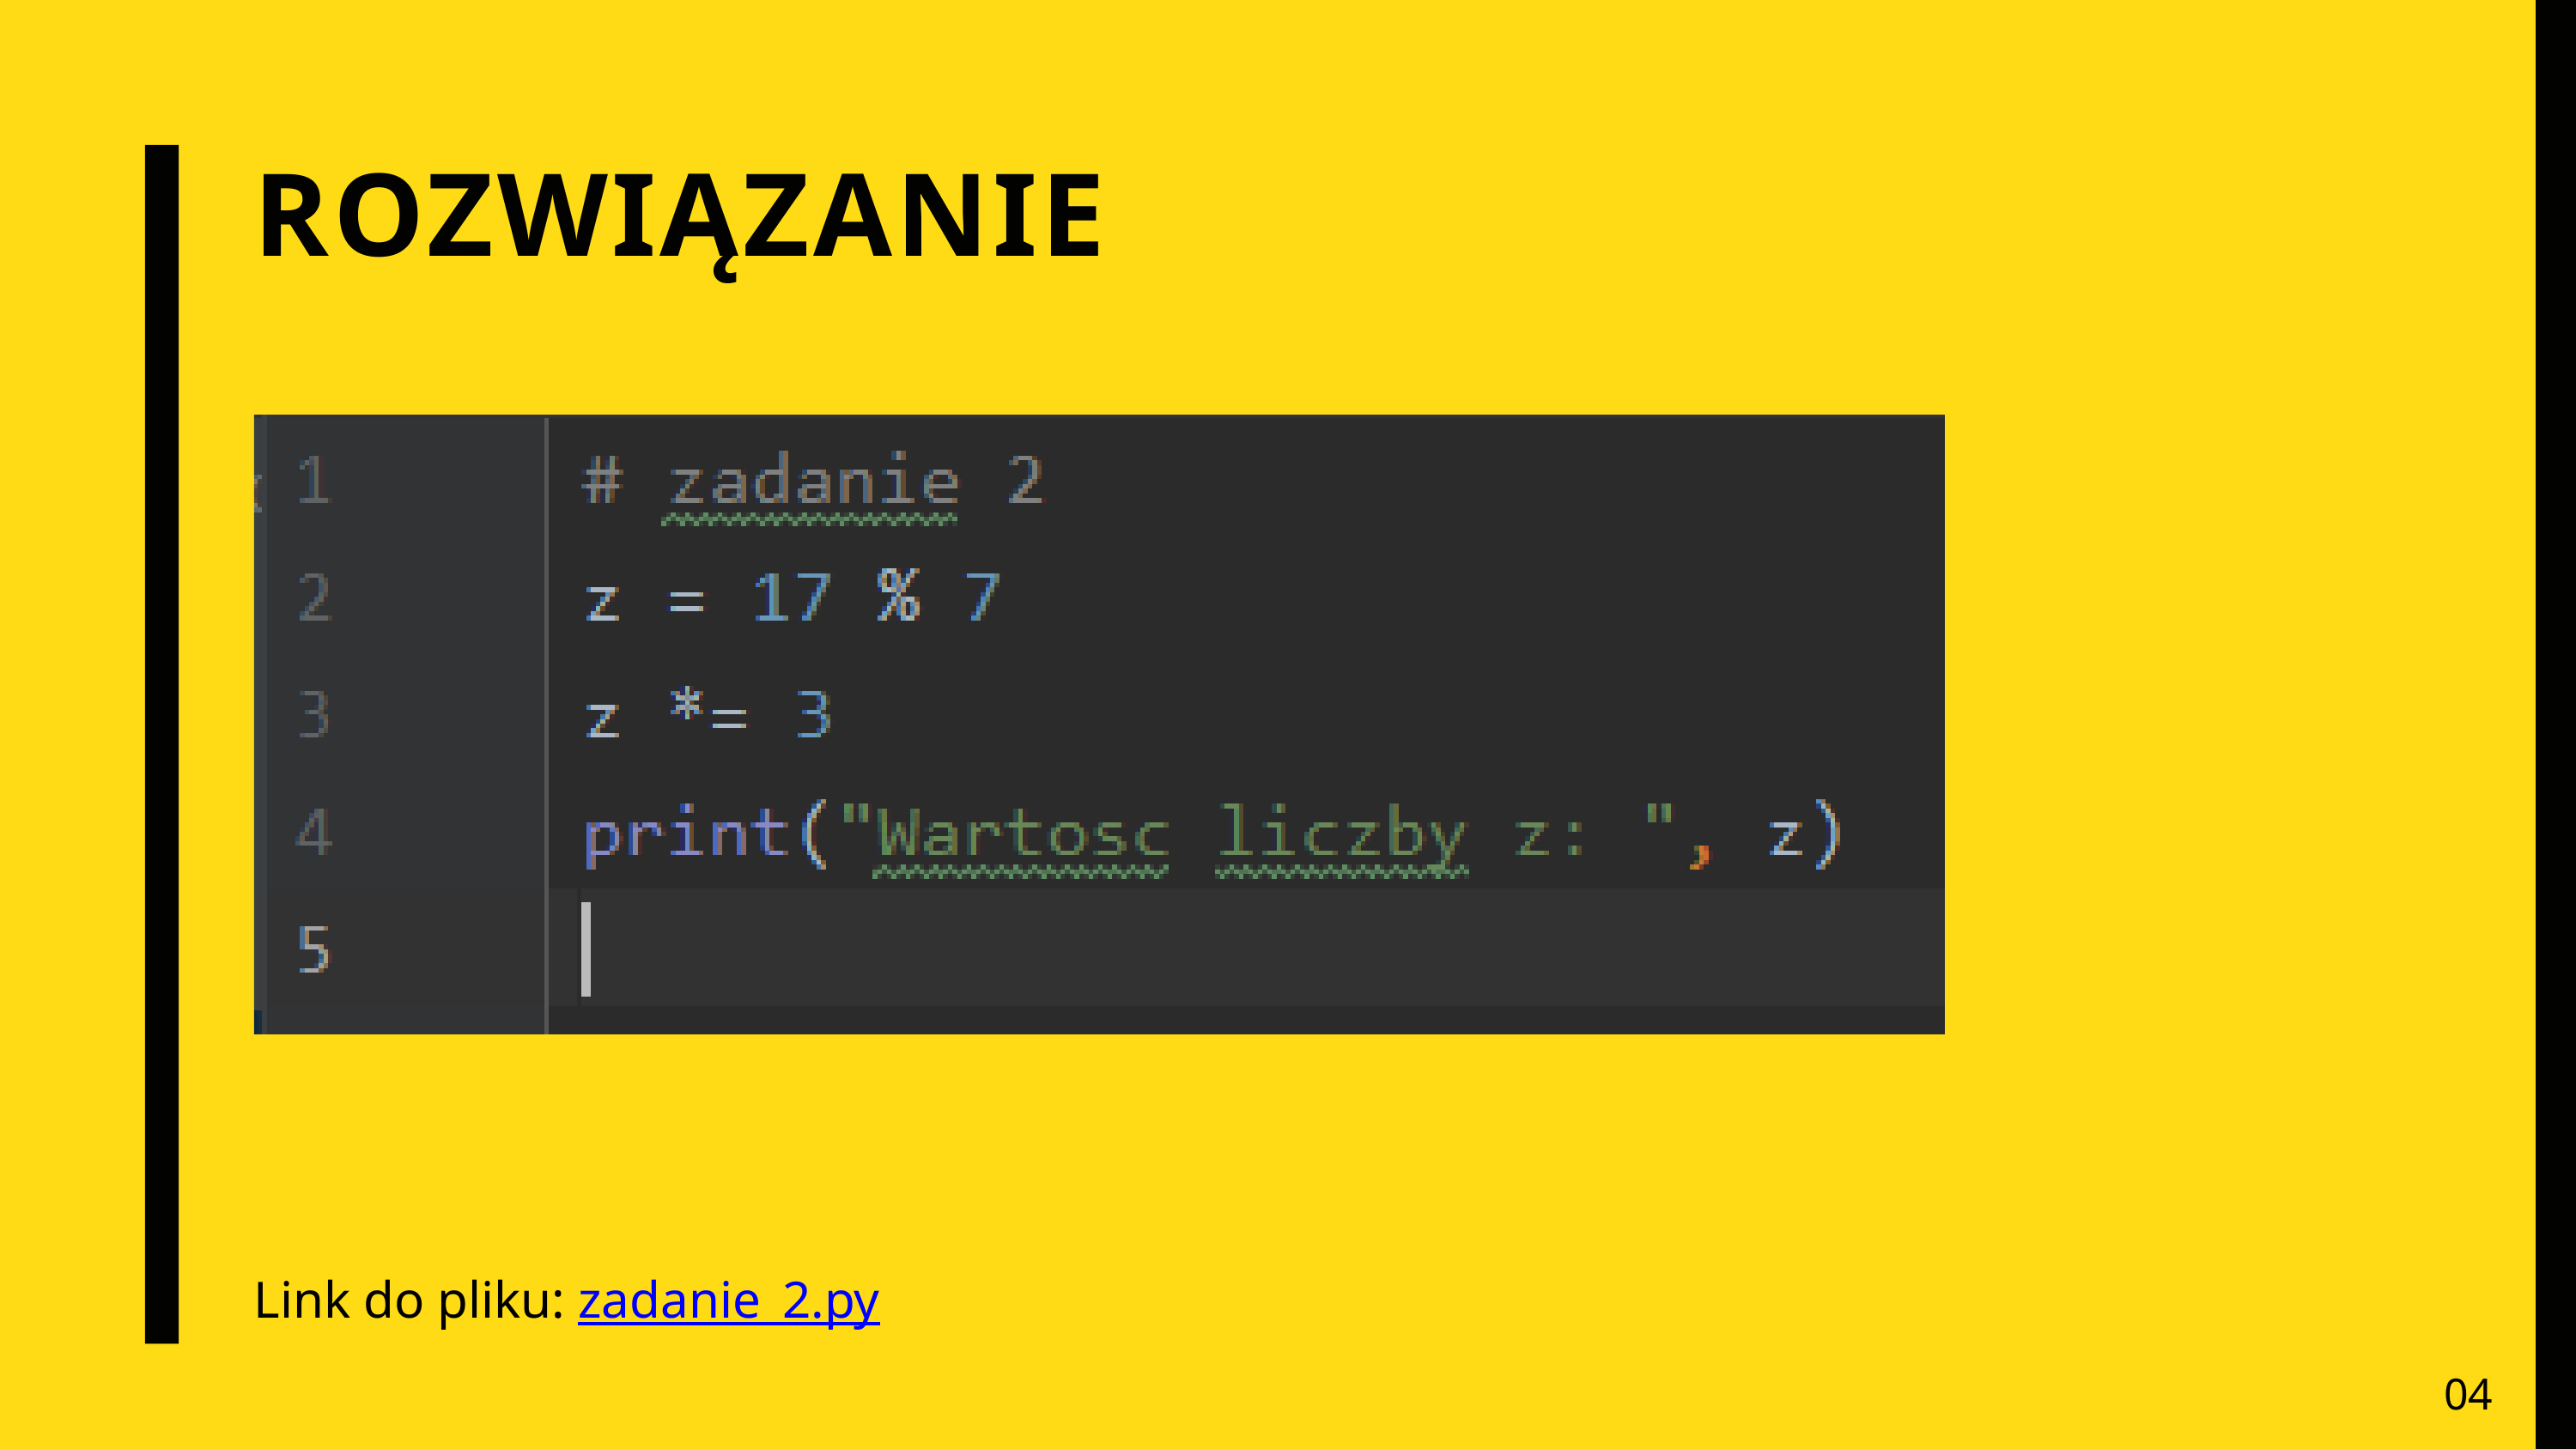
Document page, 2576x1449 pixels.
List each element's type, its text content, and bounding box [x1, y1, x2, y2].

text_box ROZWIĄZANIE [253, 153, 1760, 279]
picture [253, 414, 1946, 1034]
text_box [144, 144, 179, 1344]
text_box Link do pliku: zadanie_2.py [253, 1265, 1552, 1336]
text_box 04 [2431, 1358, 2493, 1419]
text_box [2536, 0, 2576, 1449]
